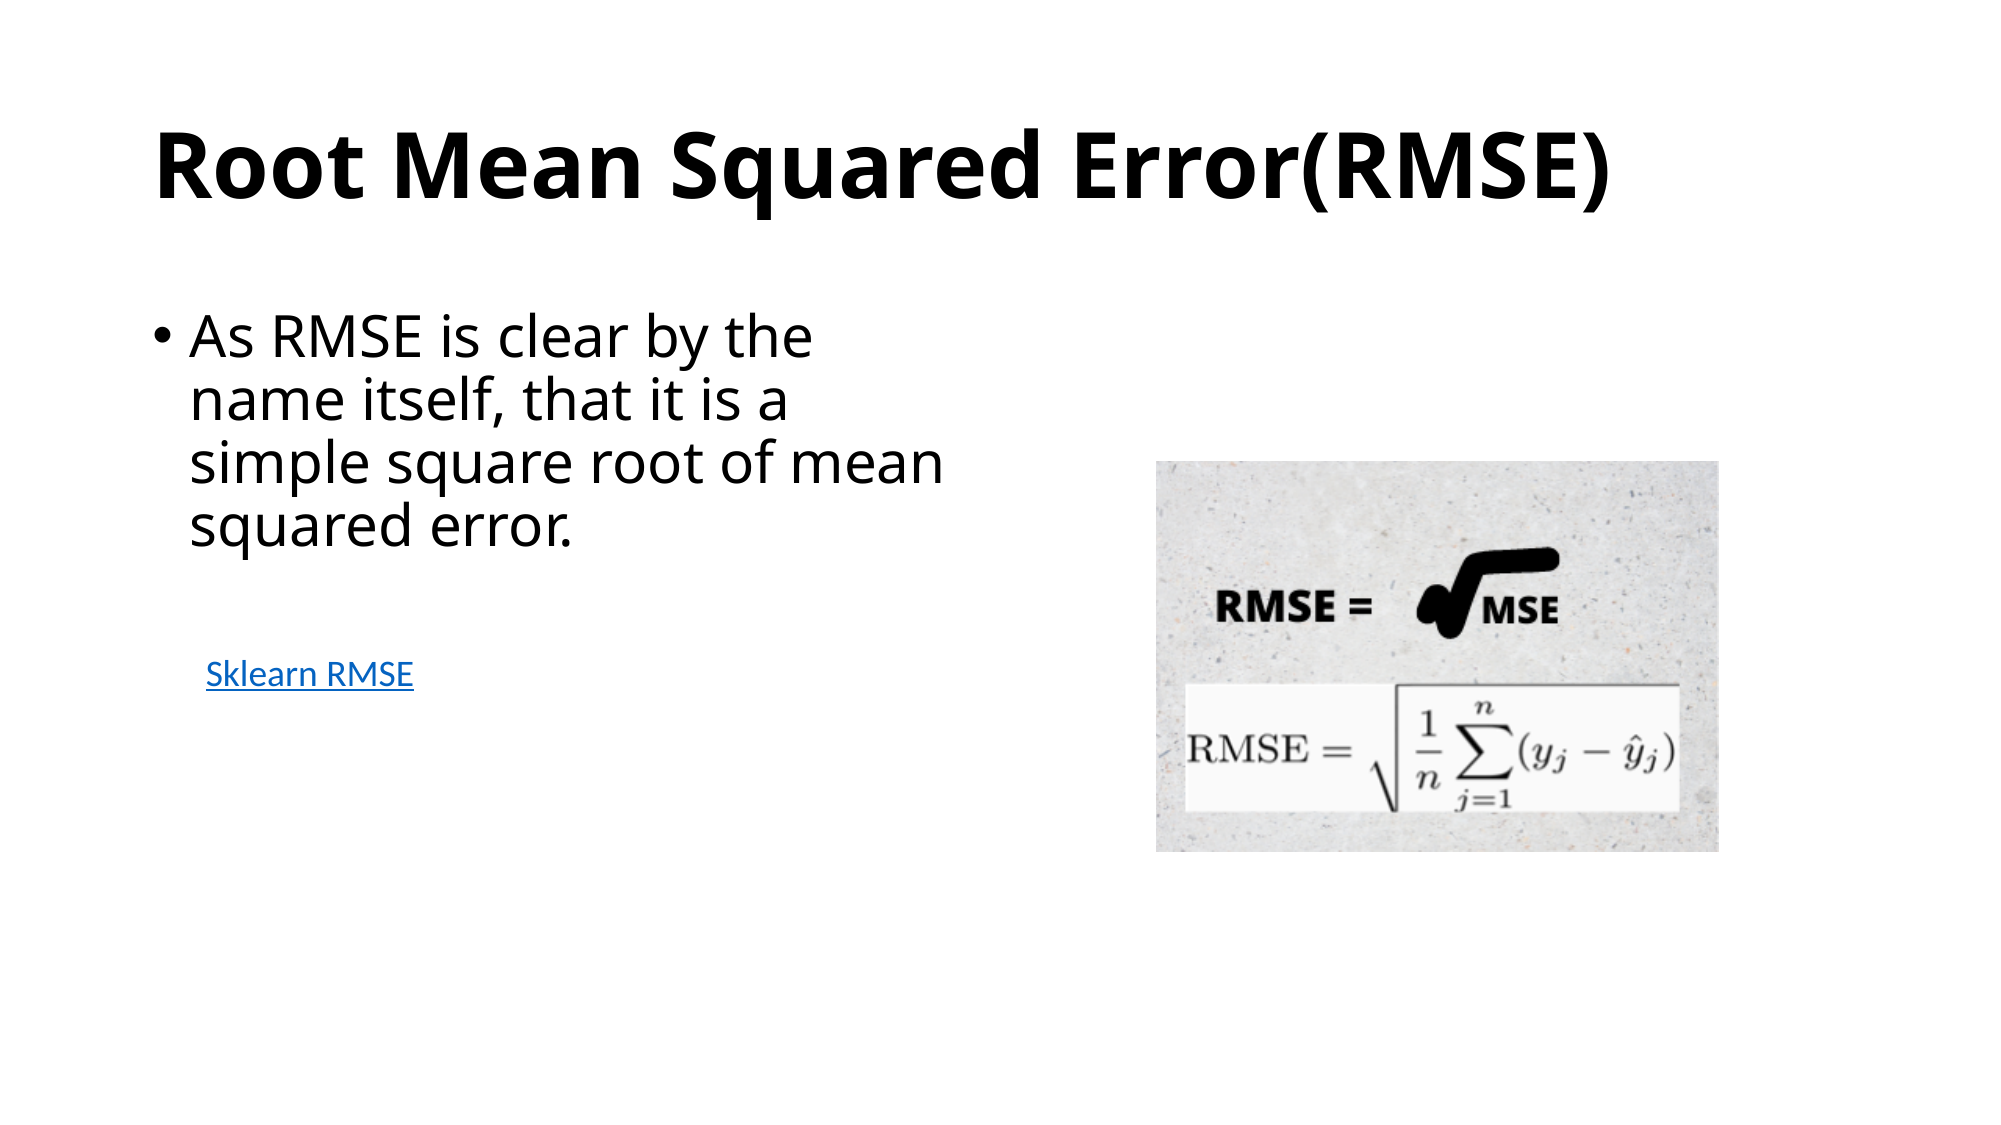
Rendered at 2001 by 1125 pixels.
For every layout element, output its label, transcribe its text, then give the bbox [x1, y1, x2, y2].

list As RMSE is clear by the name itself, that it is a simple square root of mean squared error. [137, 299, 988, 1014]
text_box Sklearn RMSE [191, 641, 453, 701]
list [1156, 461, 1719, 852]
title Root Mean Squared Error(RMSE) [137, 59, 1863, 278]
